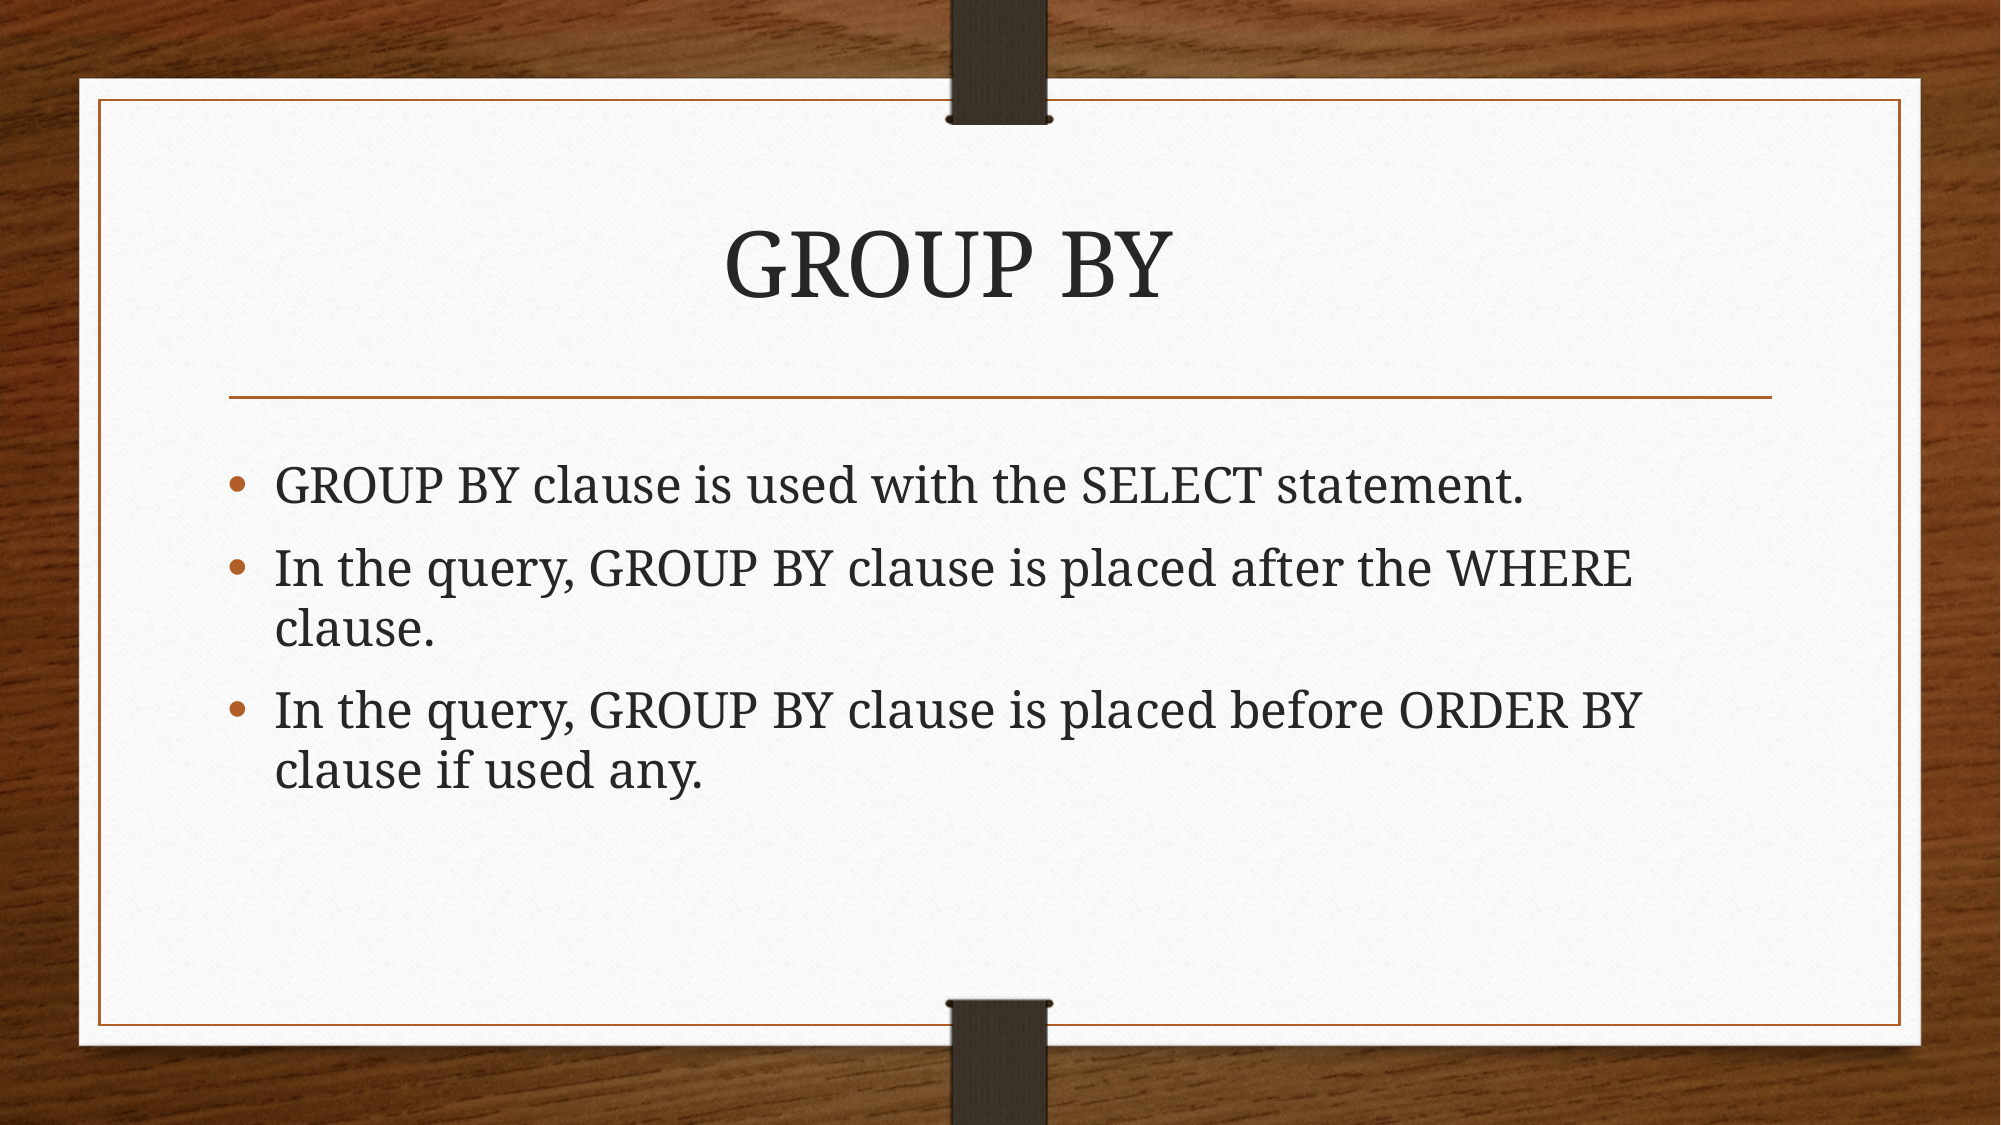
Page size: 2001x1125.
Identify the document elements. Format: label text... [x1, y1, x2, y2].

picture [0, 0, 948, 1125]
list GROUP BY clause is used with the SELECT statement. In the query, GROUP BY clause is placed after the WHERE clause. In the query, GROUP BY clause is placed before ORDER BY clause if used any. [212, 446, 1759, 964]
picture [101, 0, 2001, 1125]
title GROUP BY [212, 161, 1684, 360]
